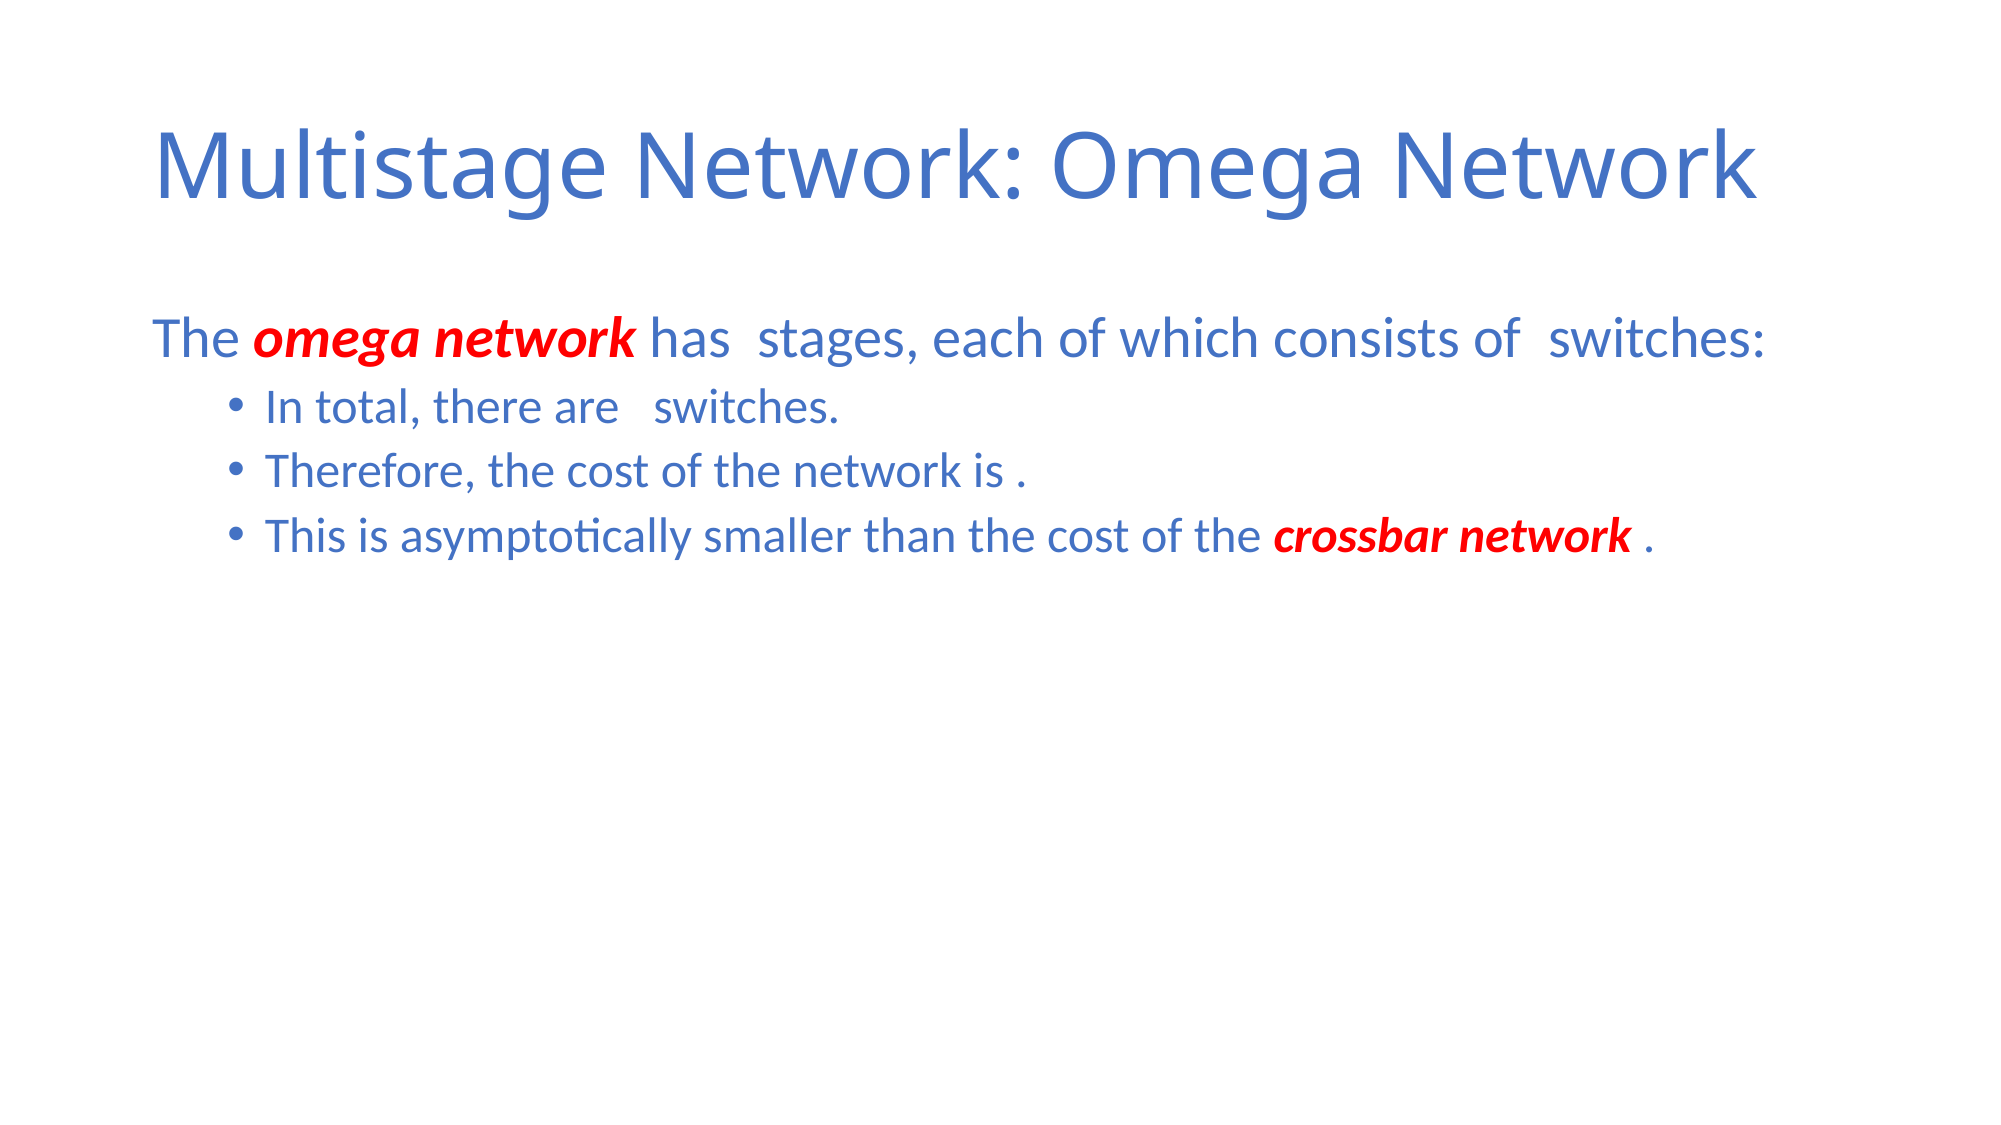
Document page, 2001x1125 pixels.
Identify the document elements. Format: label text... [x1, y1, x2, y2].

title Multistage Network: Omega Network [137, 59, 1863, 278]
